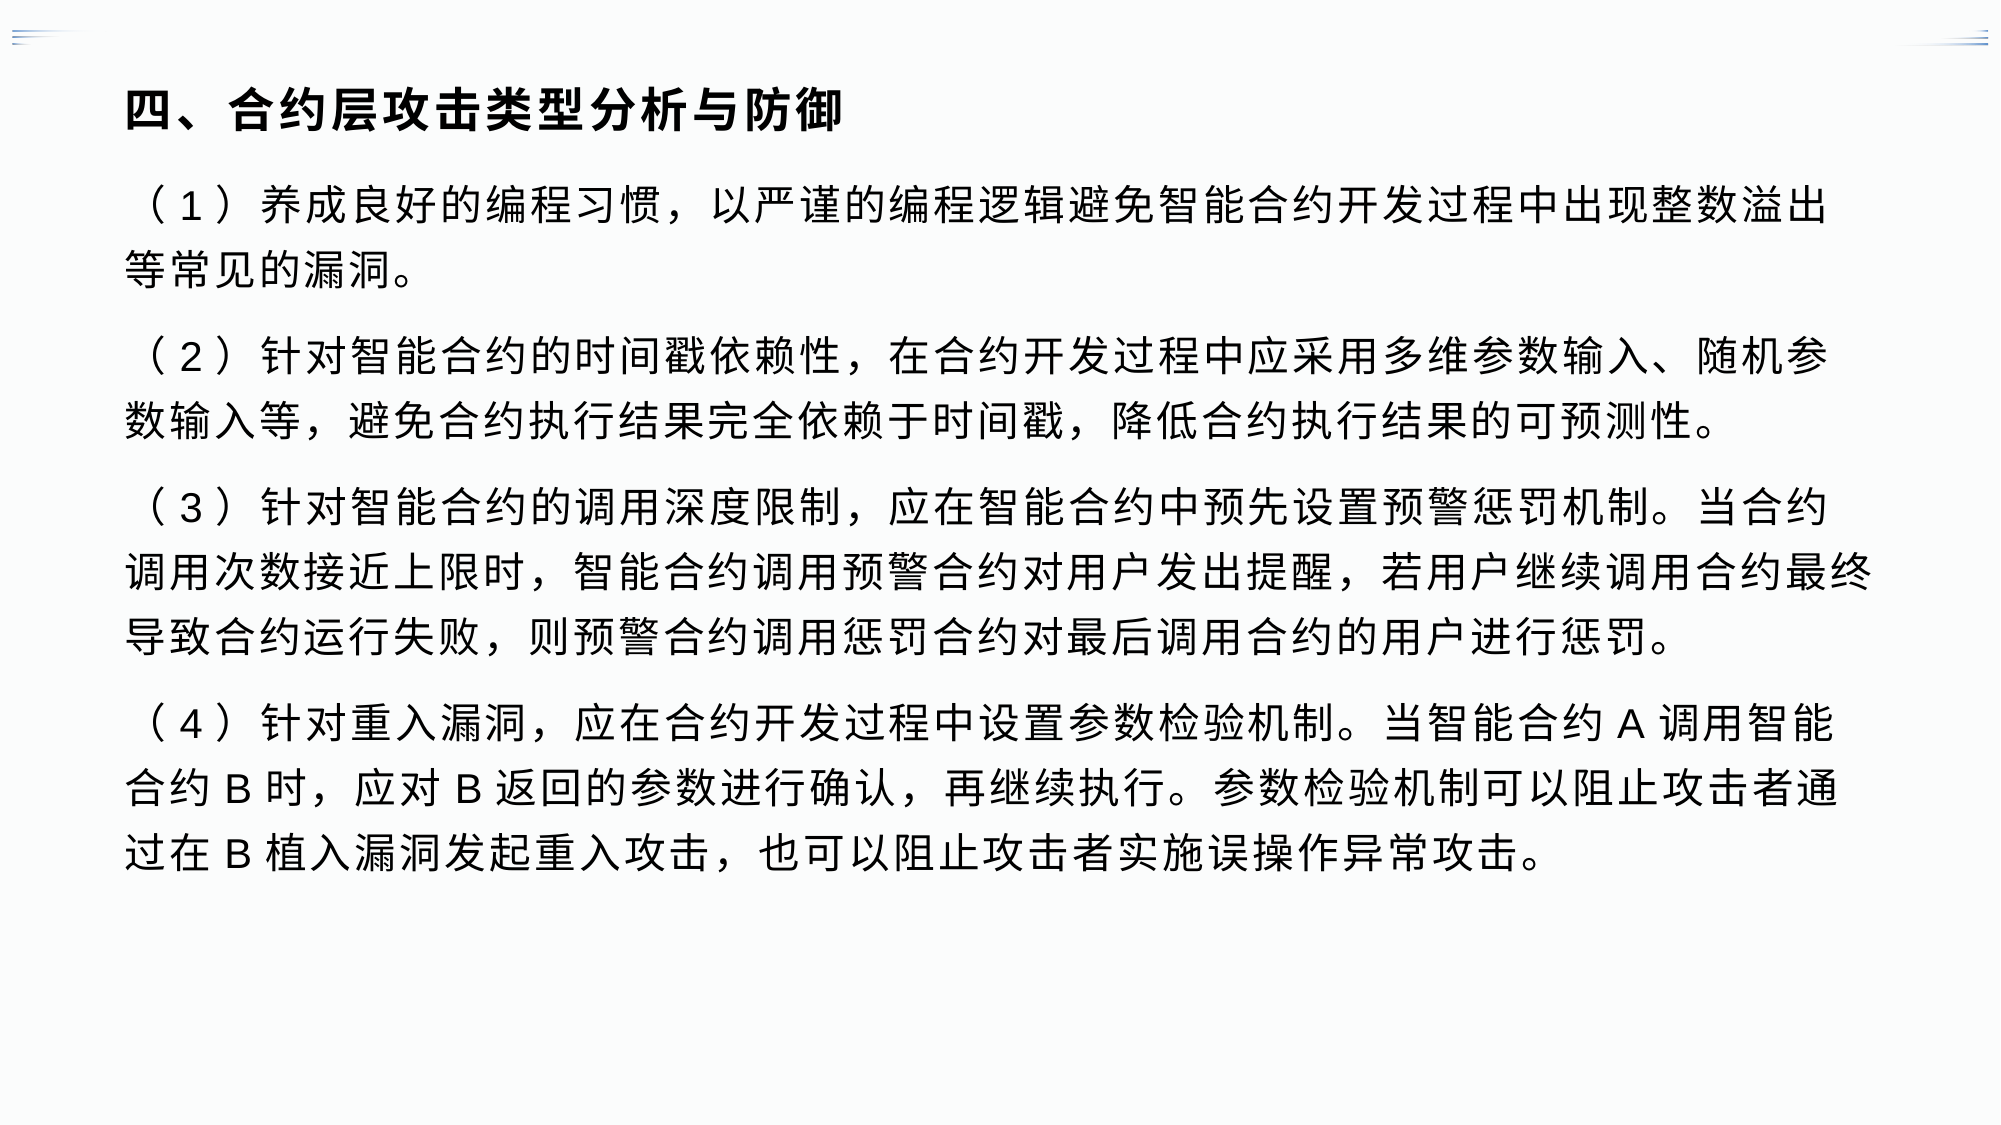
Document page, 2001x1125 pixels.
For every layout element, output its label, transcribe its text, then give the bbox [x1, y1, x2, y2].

list （1）养成良好的编程习惯，以严谨的编程逻辑避免智能合约开发过程中出现整数溢出等常见的漏洞。 （2）针对智能合约的时间戳依赖性，在合约开发过程中应采用多维参数输入、随机参数输入等，避免合约执行结果完全依赖于时间戳，降低合约执行结果的可预测性。 （3）针对智能合约的调用深度限制，应在智能合约中预先设置预警惩罚机制。当合约调用次数接近上限时，智能合约调用预警合约对用户发出提醒，若用户继续调用合约最终导致合约运行失败，则预警合约调用惩罚合约对最后调用合约的用户进行惩罚。 （4）针对重入漏洞，应在合约开发过程中设置参数检验机制。当智能合约A调用智能合约B时，应对B返回的参数进行确认，再继续执行。参数检验机制可以阻止攻击者通过在B植入漏洞发起重入攻击，也可以阻止攻击者实施误操作异常攻击。 [109, 156, 1891, 1041]
picture [1881, 0, 2000, 75]
title 四、合约层攻击类型分析与防御 [109, 72, 1891, 146]
picture [0, 0, 119, 75]
